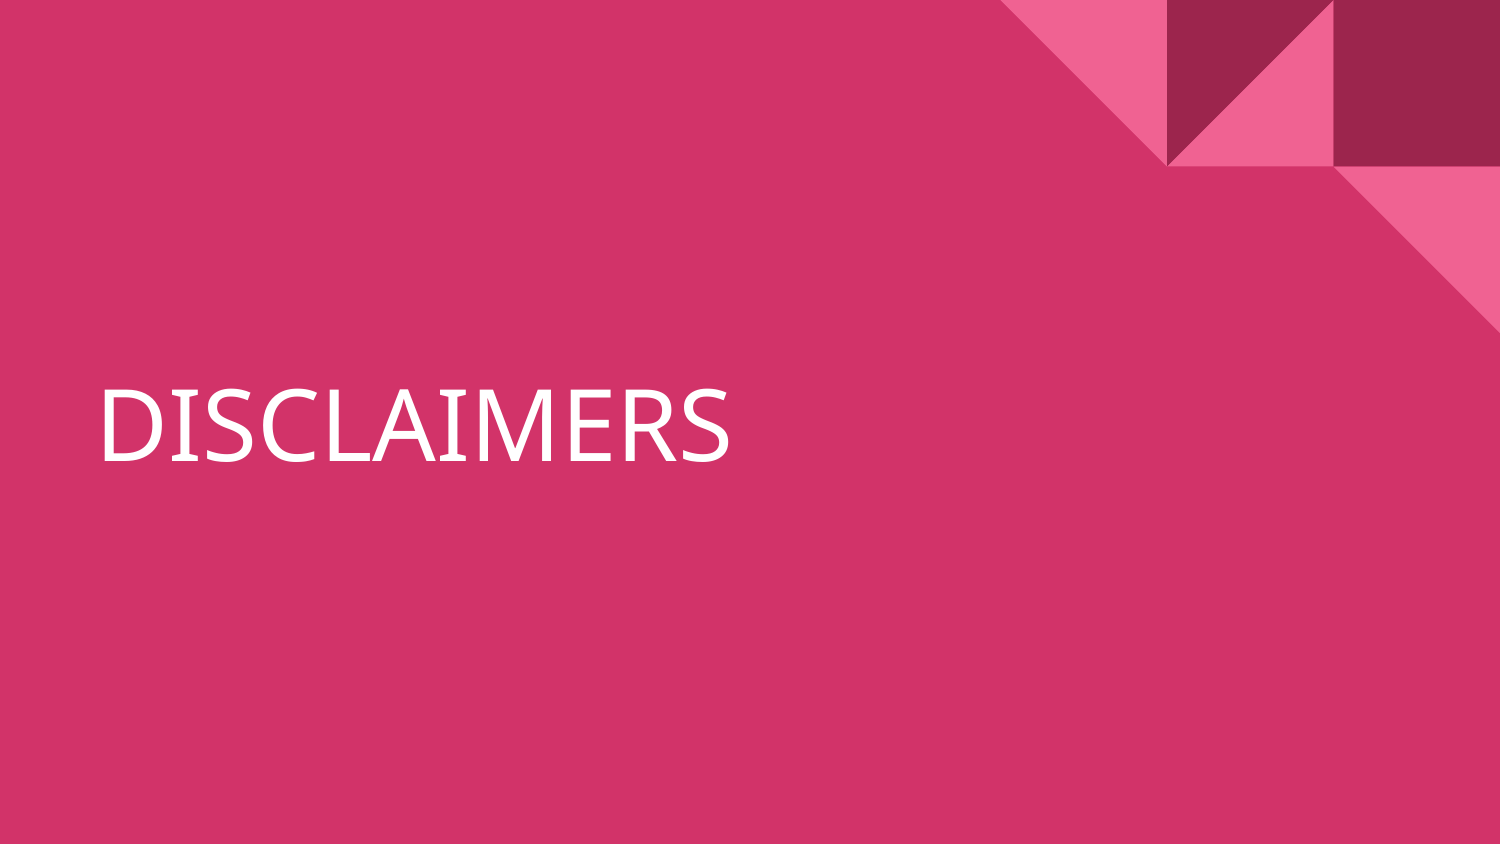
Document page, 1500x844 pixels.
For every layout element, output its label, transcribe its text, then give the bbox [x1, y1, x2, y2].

title DISCLAIMERS [80, 86, 1003, 758]
